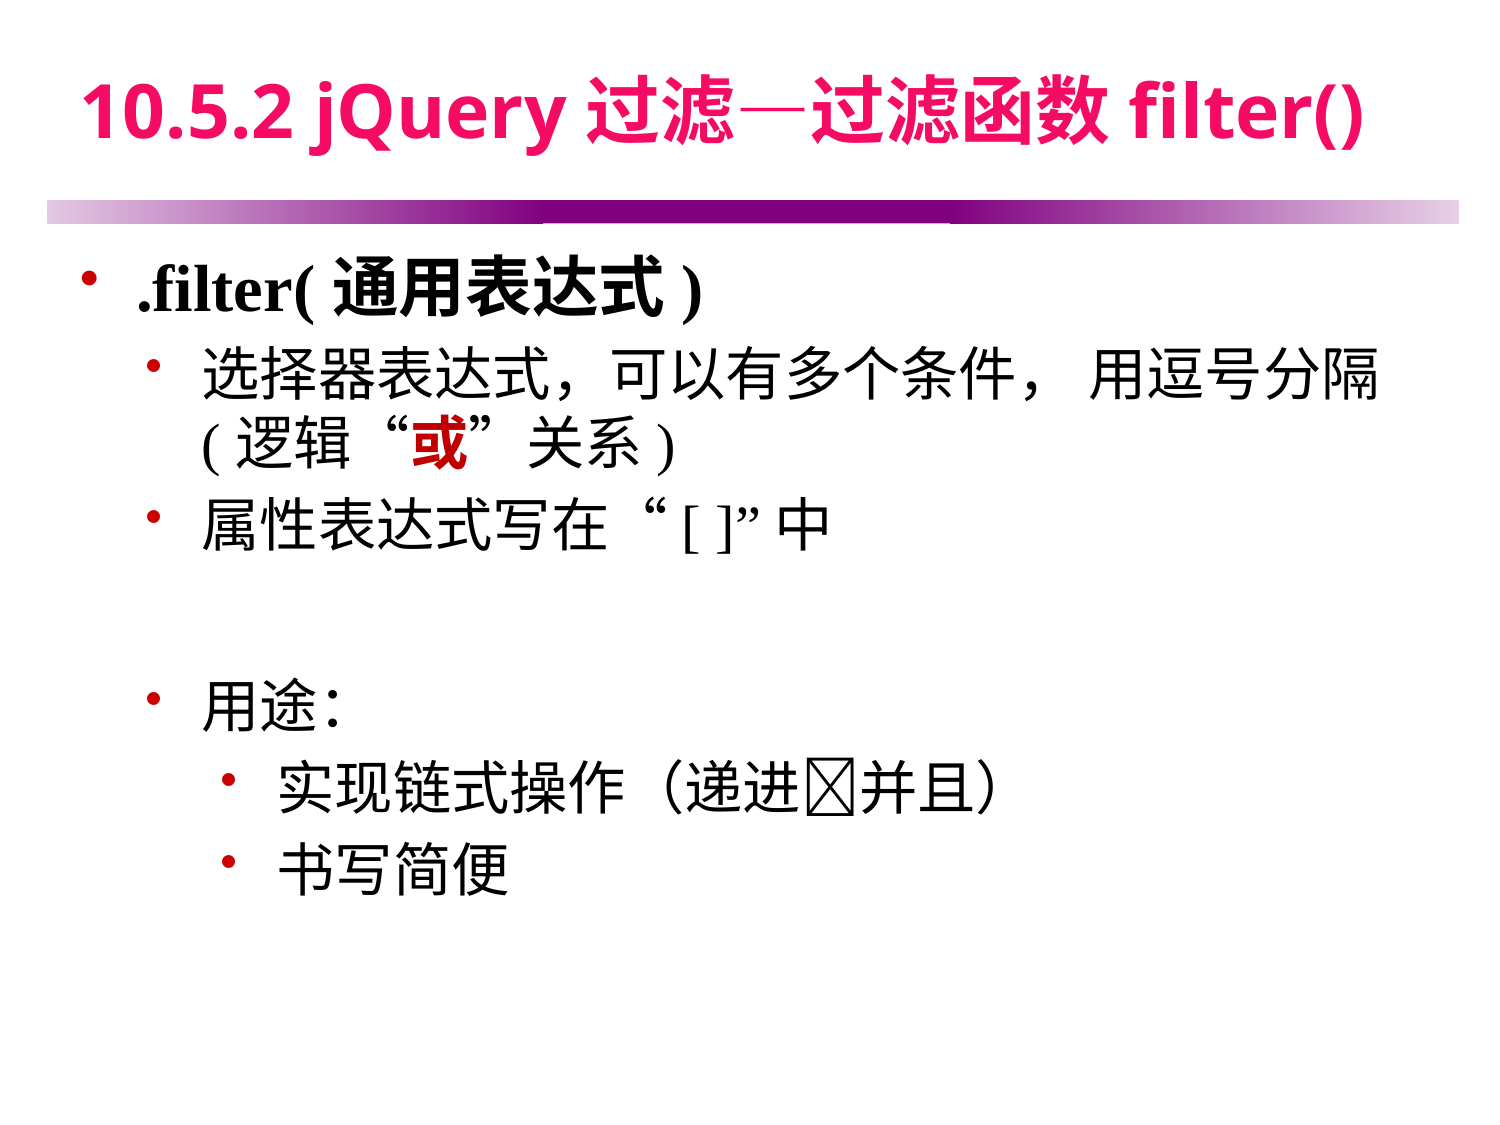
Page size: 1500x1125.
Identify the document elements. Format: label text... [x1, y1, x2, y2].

list .filter(通用表达式) 选择器表达式，可以有多个条件， 用逗号分隔(逻辑“或”关系) 属性表达式写在“[ ]”中 用途： 实现链式操作（递进并且） 书写简便 [64, 237, 1447, 906]
title 10.5.2 jQuery过滤—过滤函数filter() [64, 24, 1424, 193]
